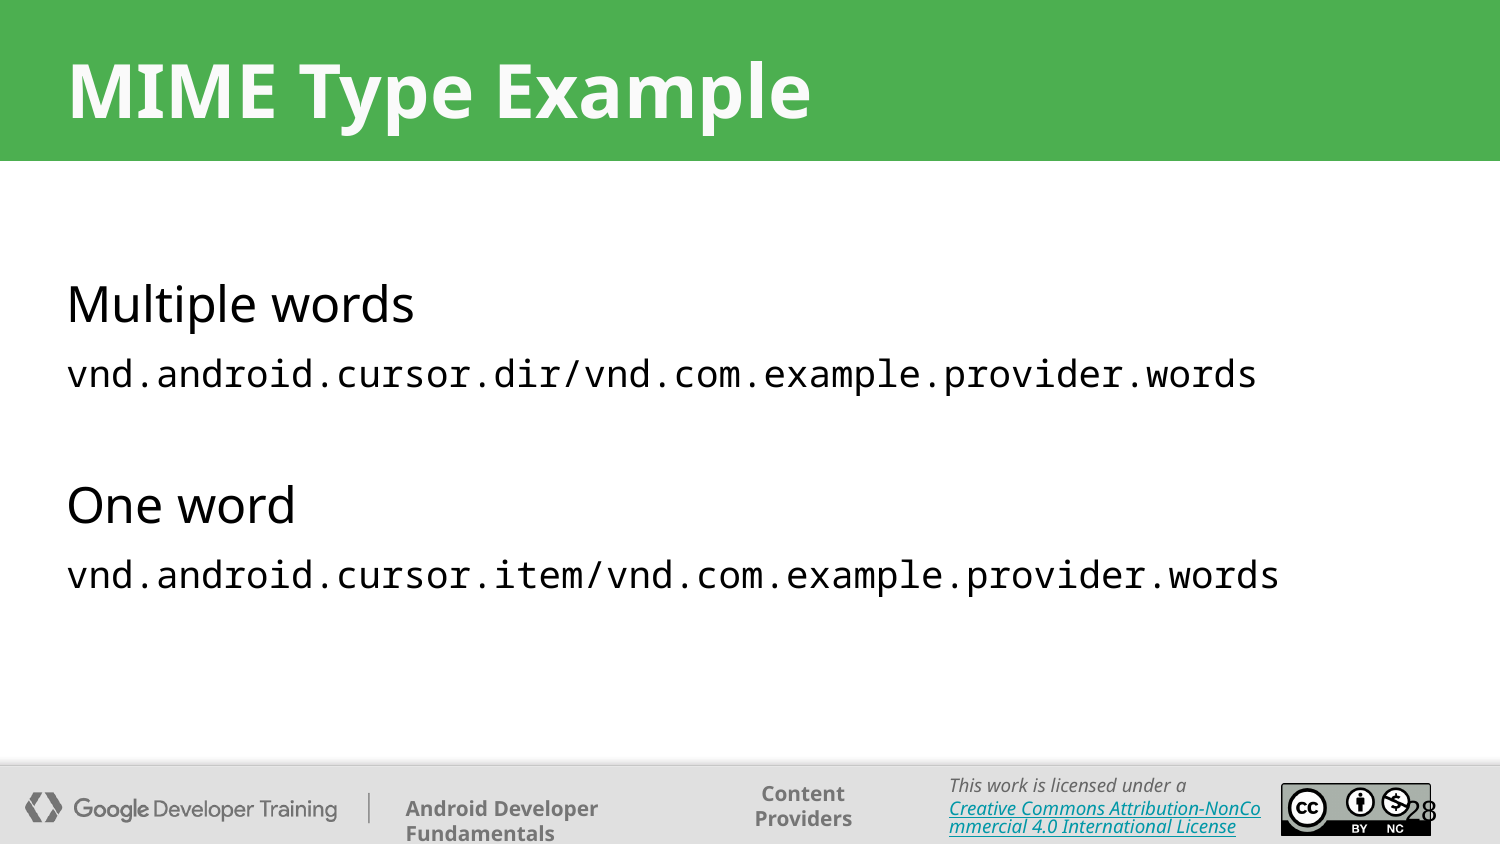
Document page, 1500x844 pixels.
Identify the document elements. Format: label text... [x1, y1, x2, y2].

title MIME Type Example [51, 28, 1449, 122]
list Multiple words vnd.android.cursor.dir/vnd.com.example.provider.words One word vnd.android.cursor.item/vnd.com.example.provider.words [51, 248, 1449, 683]
slide_number ‹#› [1389, 777, 1480, 842]
picture [0, 161, 1500, 844]
